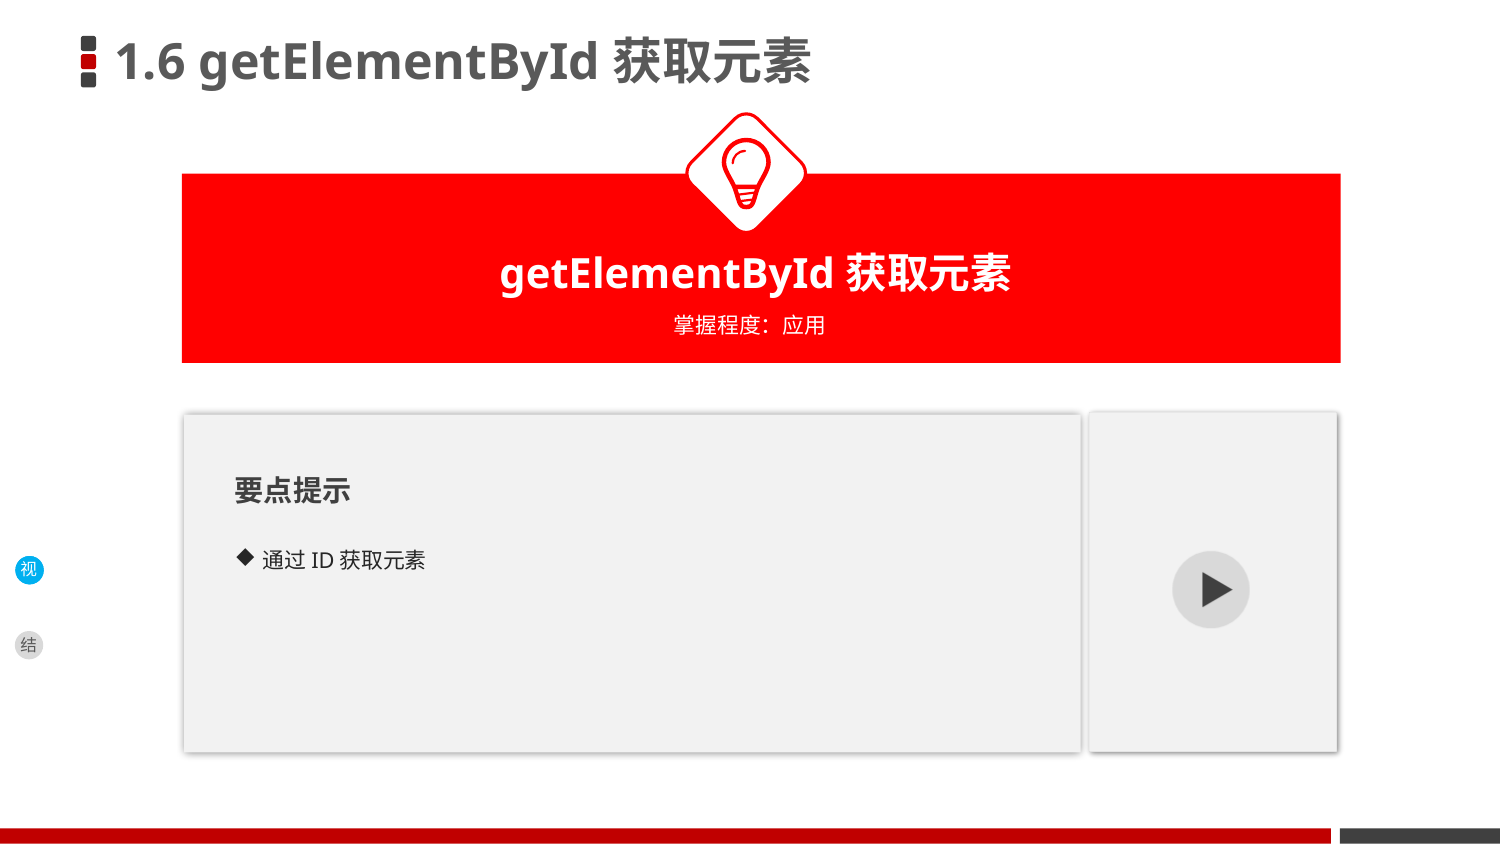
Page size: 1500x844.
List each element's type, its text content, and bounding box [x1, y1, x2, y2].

text_box [180, 172, 1343, 365]
text_box [684, 130, 808, 235]
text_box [5, 626, 54, 663]
text_box 1.6 getElementById获取元素 [103, 0, 987, 130]
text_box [5, 551, 54, 588]
text_box 要点提示 [219, 465, 797, 515]
text_box getElementById获取元素 [383, 239, 1128, 304]
text_box [182, 412, 1077, 755]
text_box 掌握程度：应用 [496, 304, 1004, 346]
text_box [721, 137, 771, 210]
text_box 通过ID获取元素 [219, 526, 786, 581]
picture [1082, 405, 1348, 762]
